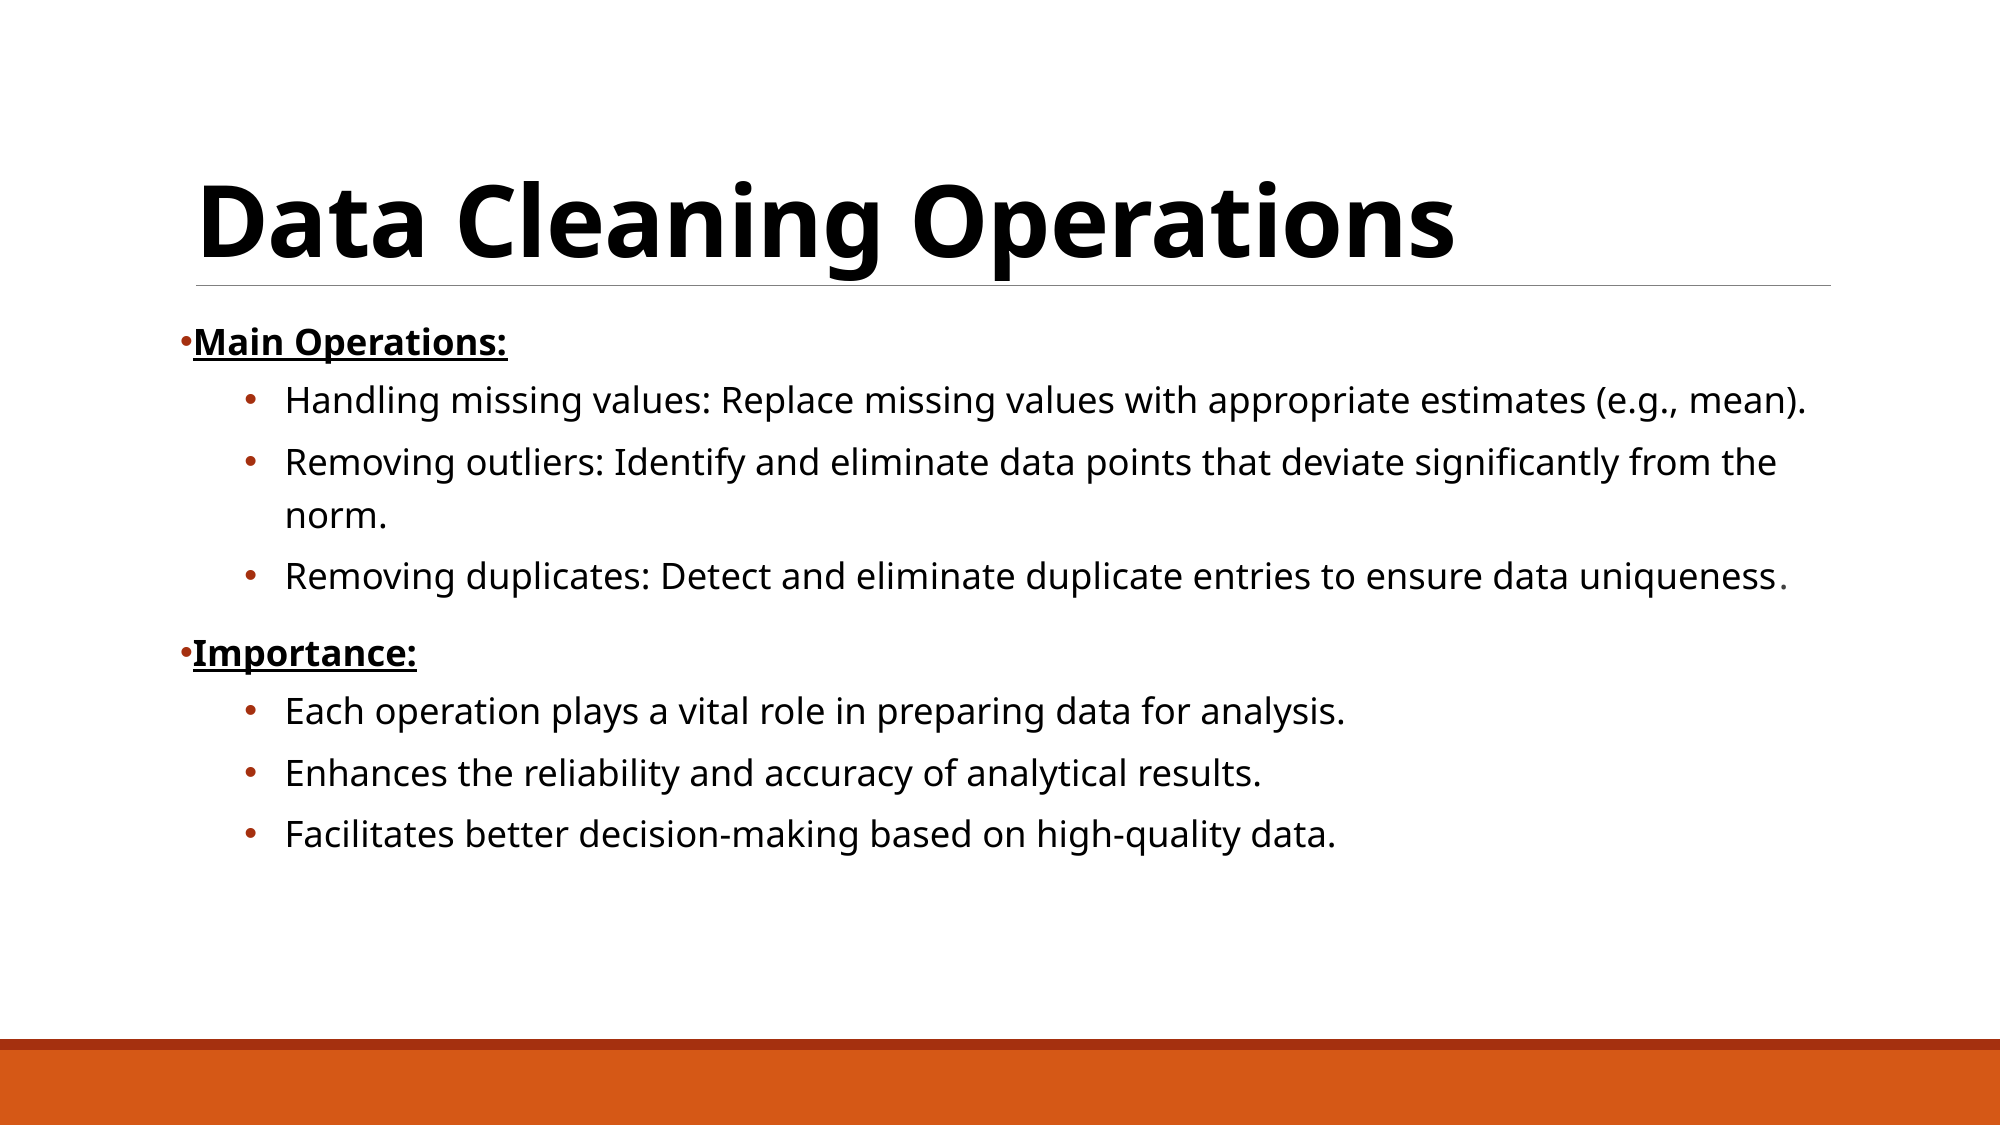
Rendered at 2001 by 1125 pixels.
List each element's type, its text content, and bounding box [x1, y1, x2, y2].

list Main Operations: Handling missing values: Replace missing values with appropriate estimates (e.g., mean). Removing outliers: Identify and eliminate data points that deviate significantly from the norm. Removing duplicates: Detect and eliminate duplicate entries to ensure data uniqueness. Importance: Each operation plays a vital role in preparing data for analysis. Enhances the reliability and accuracy of analytical results. Facilitates better decision-making based on high-quality data. [180, 302, 1830, 963]
title Data Cleaning Operations [180, 47, 1830, 285]
